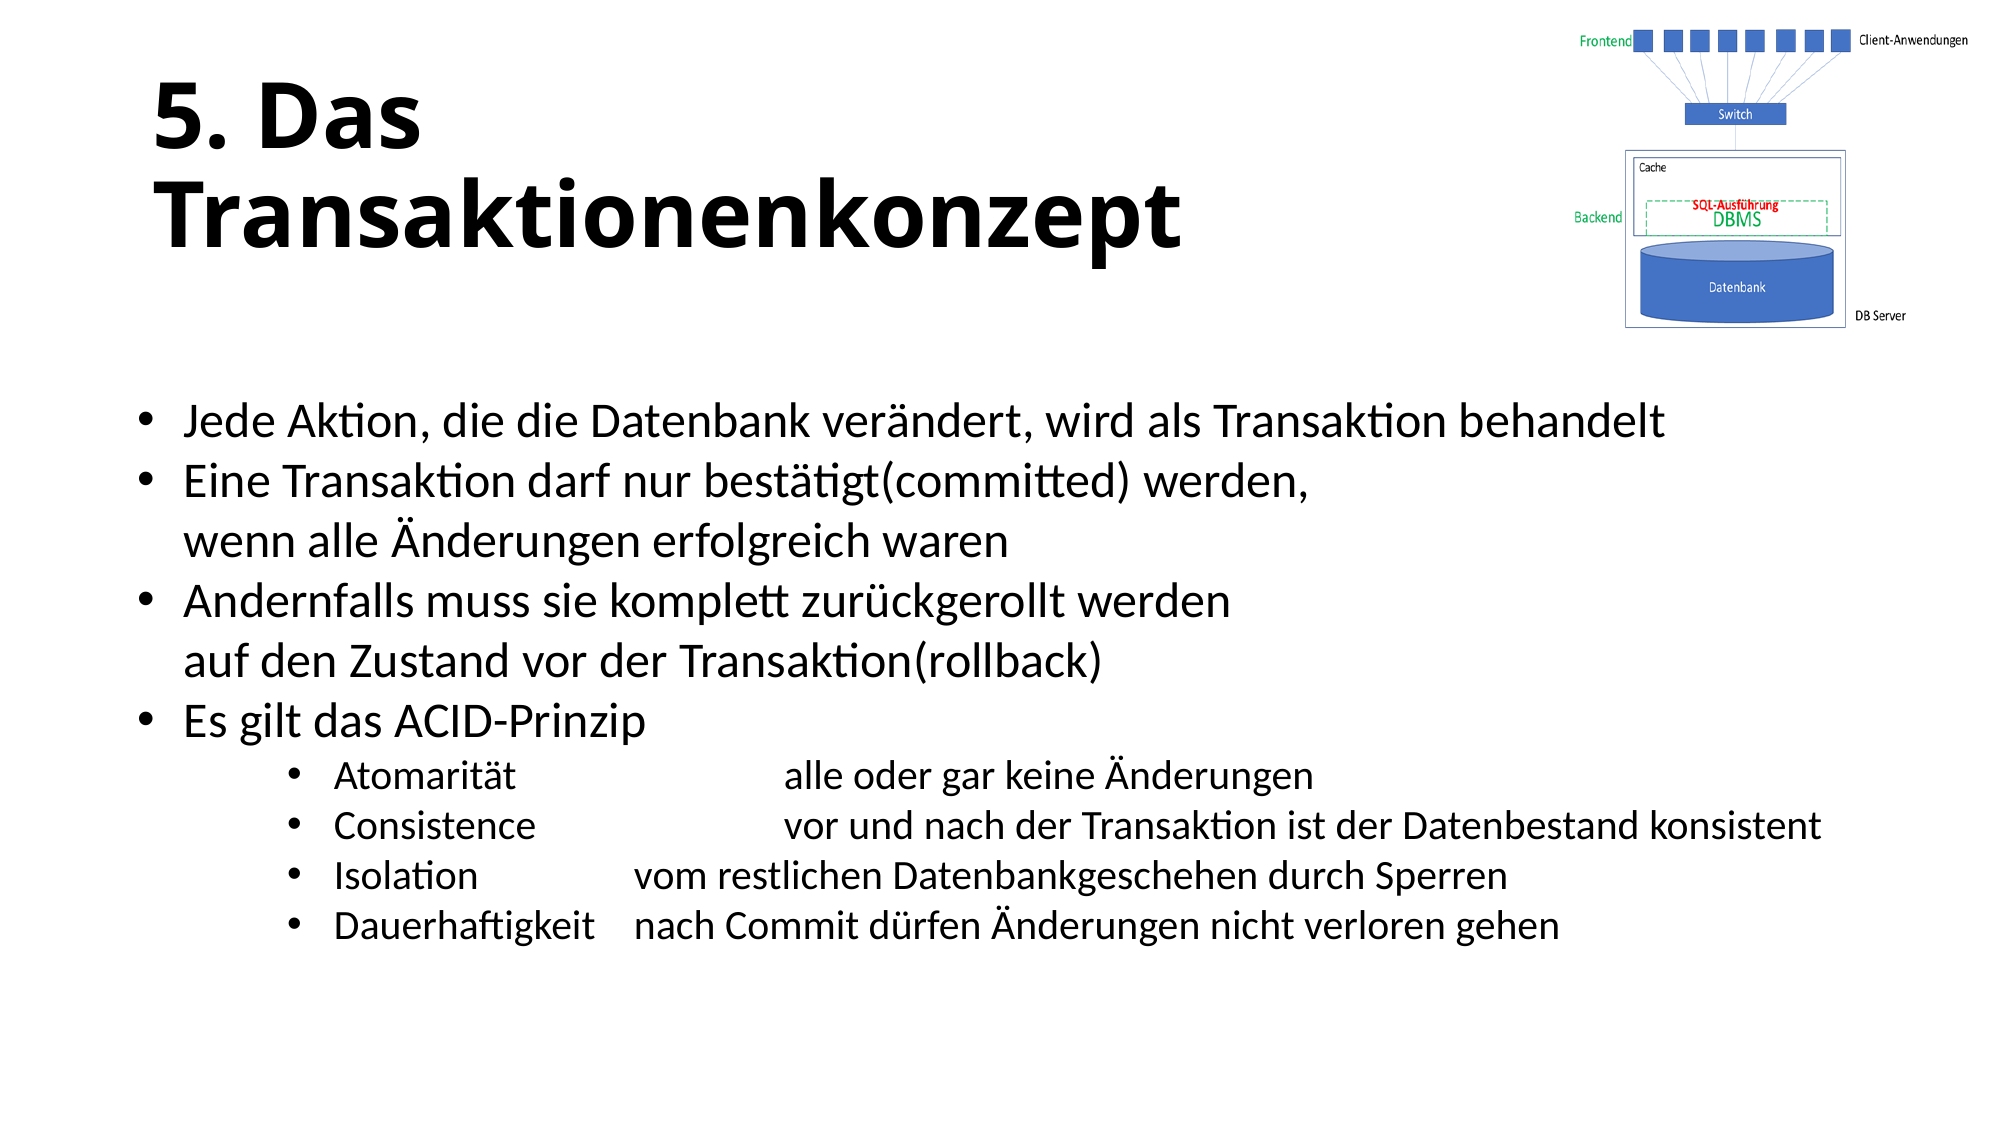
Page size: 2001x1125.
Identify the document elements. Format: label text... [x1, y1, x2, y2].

text_box Jede Aktion, die die Datenbank verändert, wird als Transaktion behandelt Eine Transaktion darf nur bestätigt(committed) werden, wenn alle Änderungen erfolgreich waren Andernfalls muss sie komplett zurückgerollt werden auf den Zustand vor der Transaktion(rollback) Es gilt das ACID-Prinzip Atomarität alle oder gar keine Änderungen Consistence vor und nach der Transaktion ist der Datenbestand konsistent Isolation vom restlichen Datenbankgeschehen durch Sperren Dauerhaftigkeit nach Commit dürfen Änderungen nicht verloren gehen [122, 380, 1838, 956]
title 5. Das Transaktionenkonzept [137, 59, 1227, 278]
picture [1565, 25, 1976, 335]
